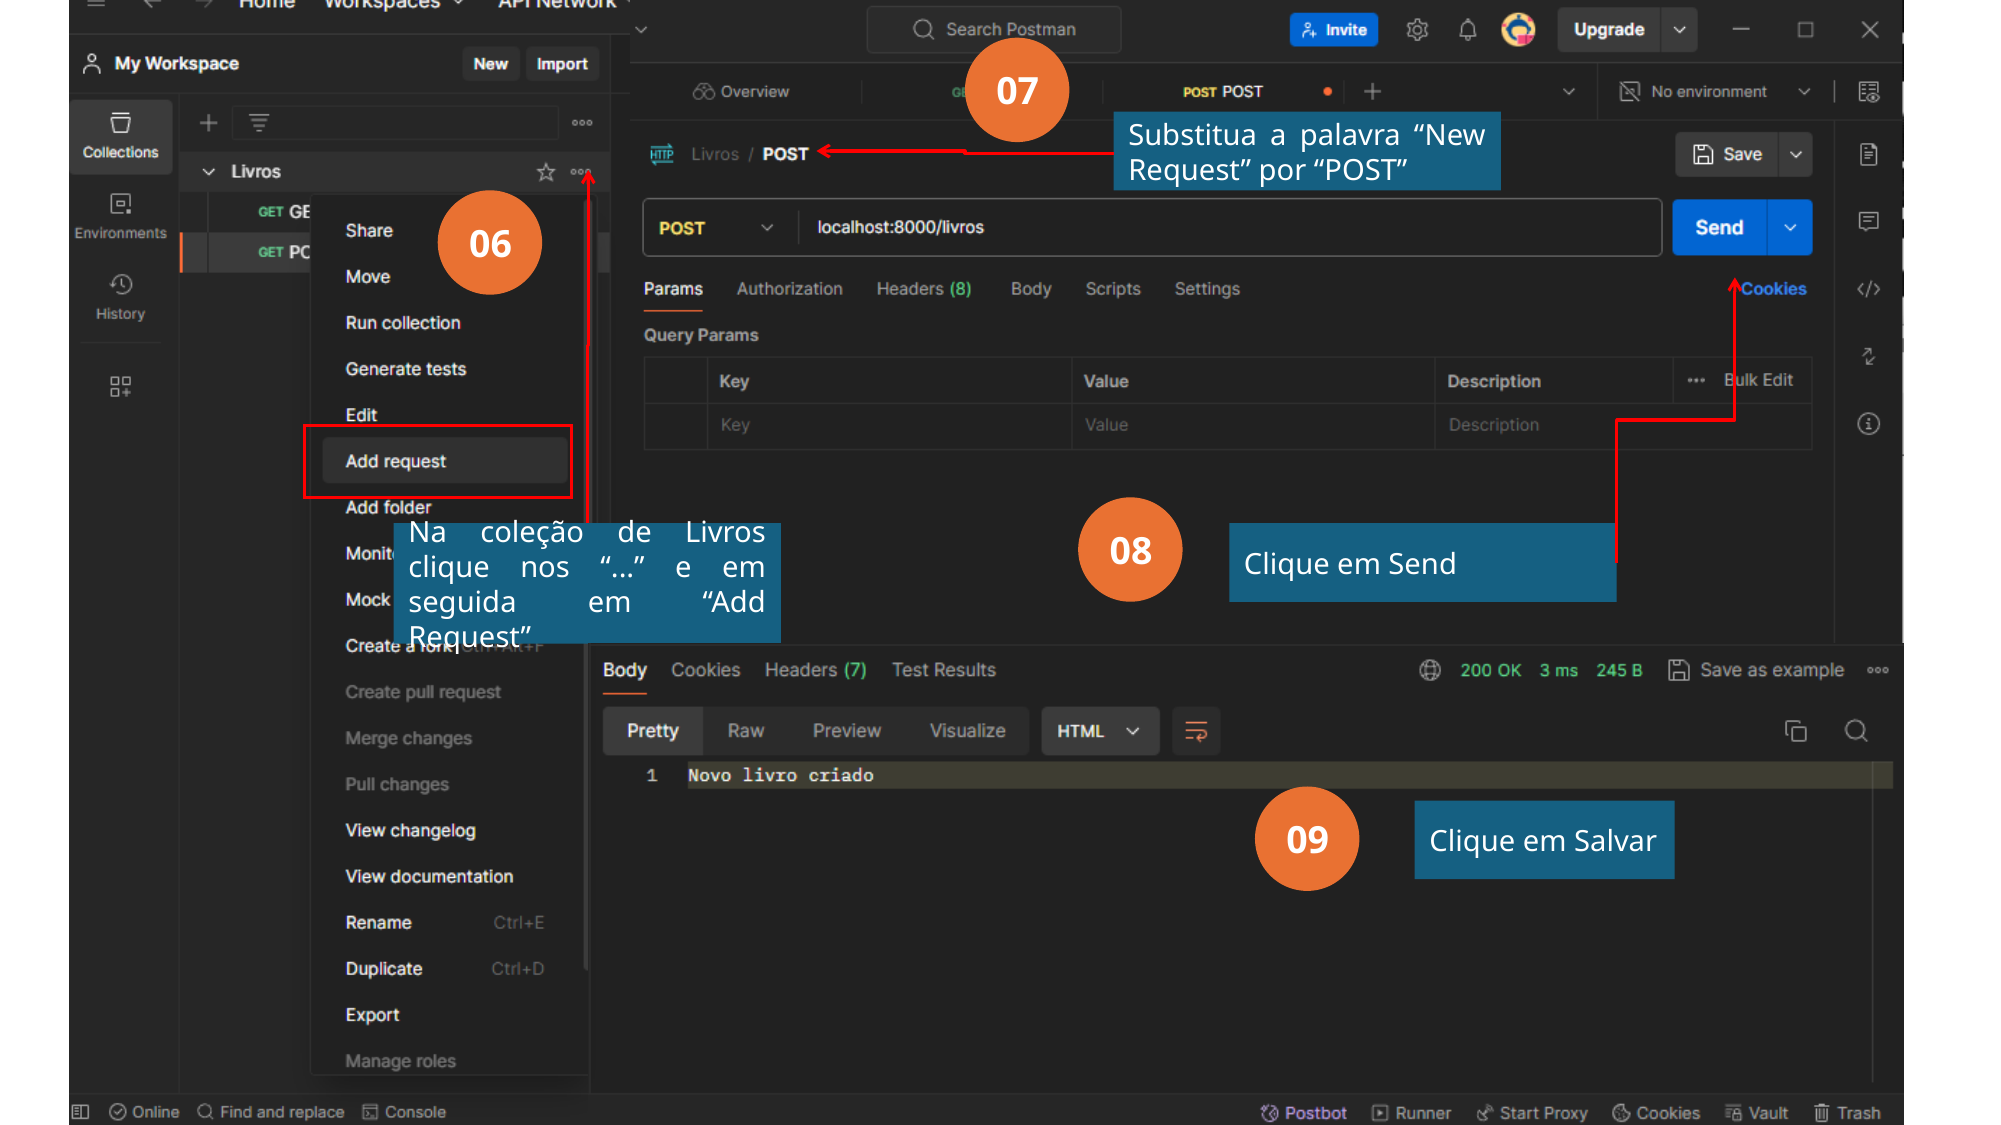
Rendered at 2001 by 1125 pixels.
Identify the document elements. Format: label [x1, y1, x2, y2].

text_box [815, 150, 1115, 154]
picture [68, 0, 1905, 1125]
text_box [1532, 360, 1819, 480]
